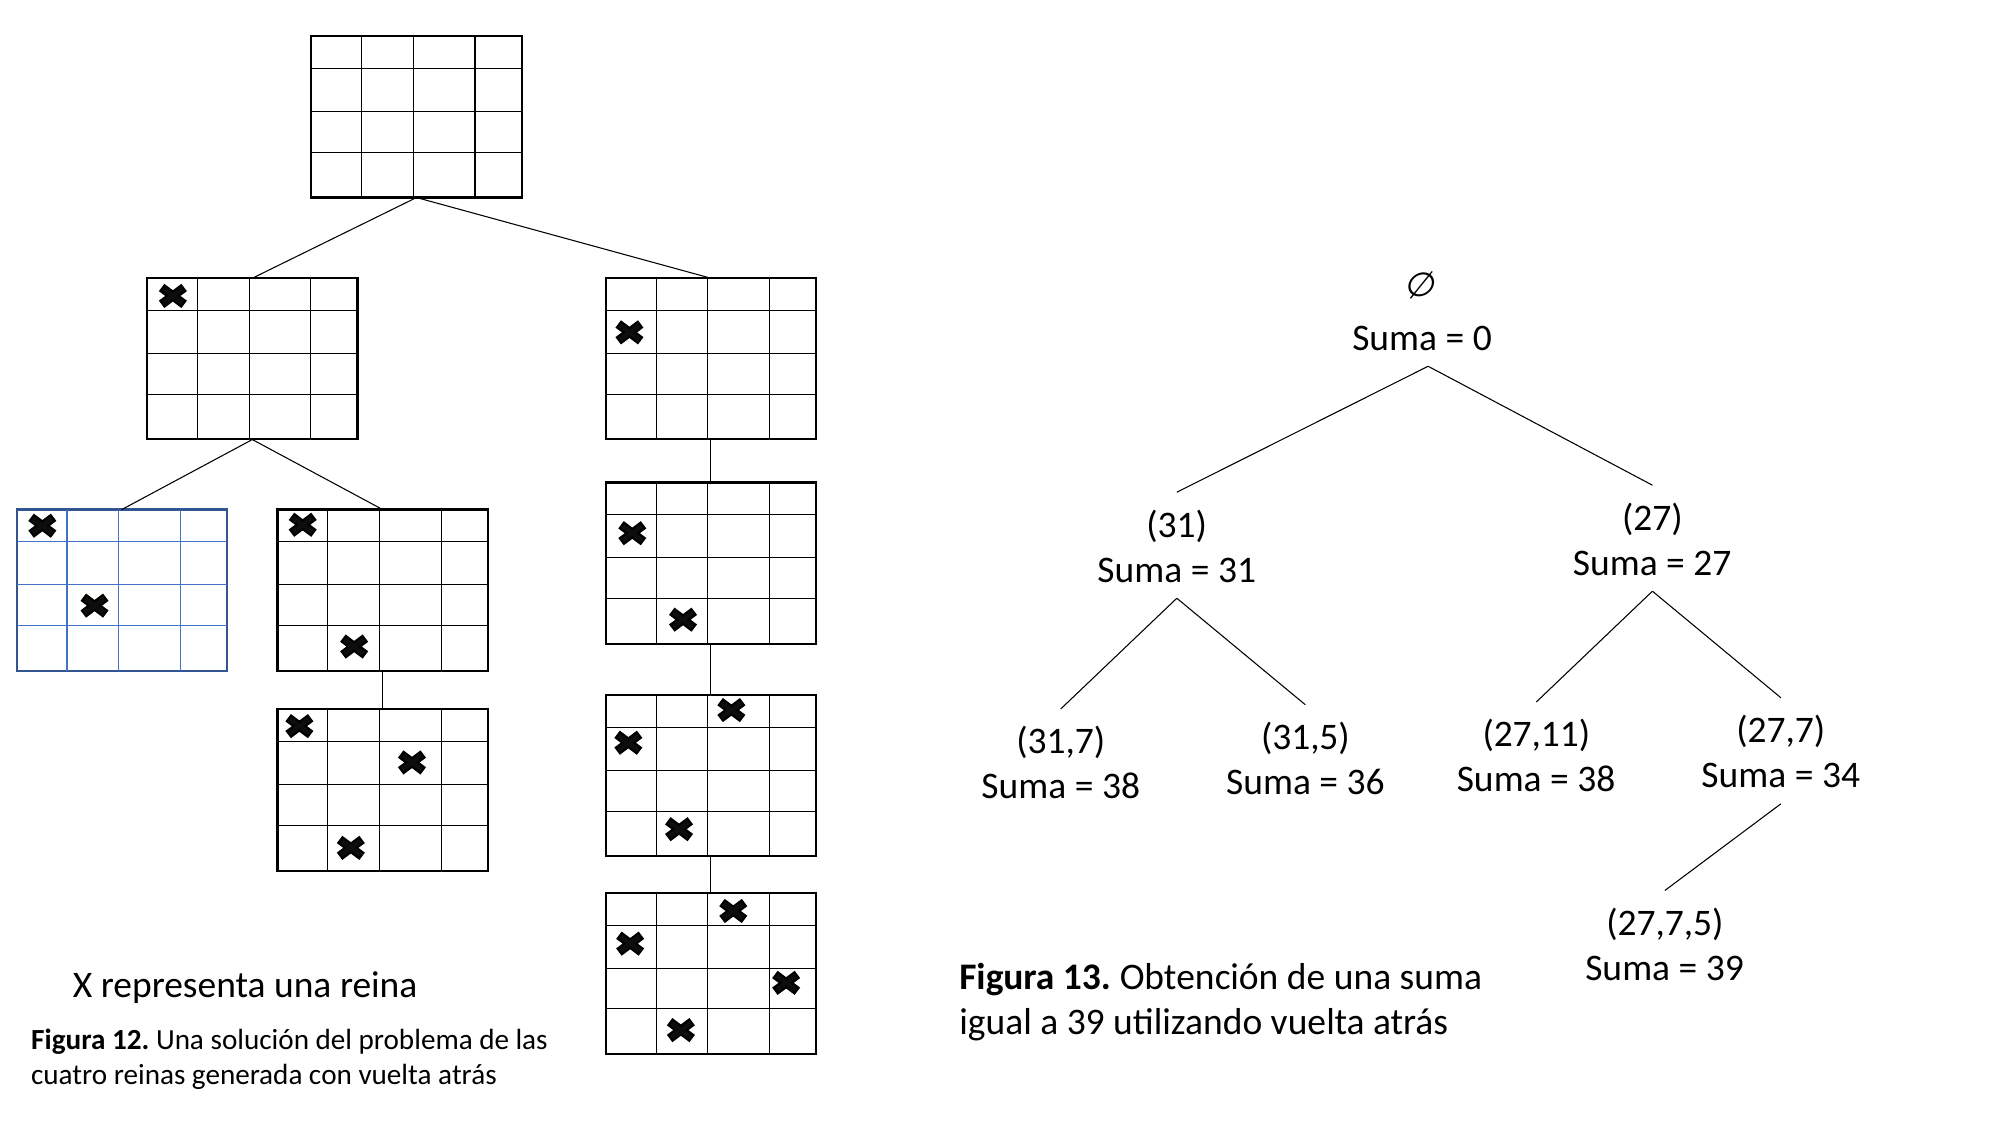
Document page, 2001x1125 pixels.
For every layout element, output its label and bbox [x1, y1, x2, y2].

text_box [16, 36, 817, 1099]
text_box [924, 260, 1897, 1051]
